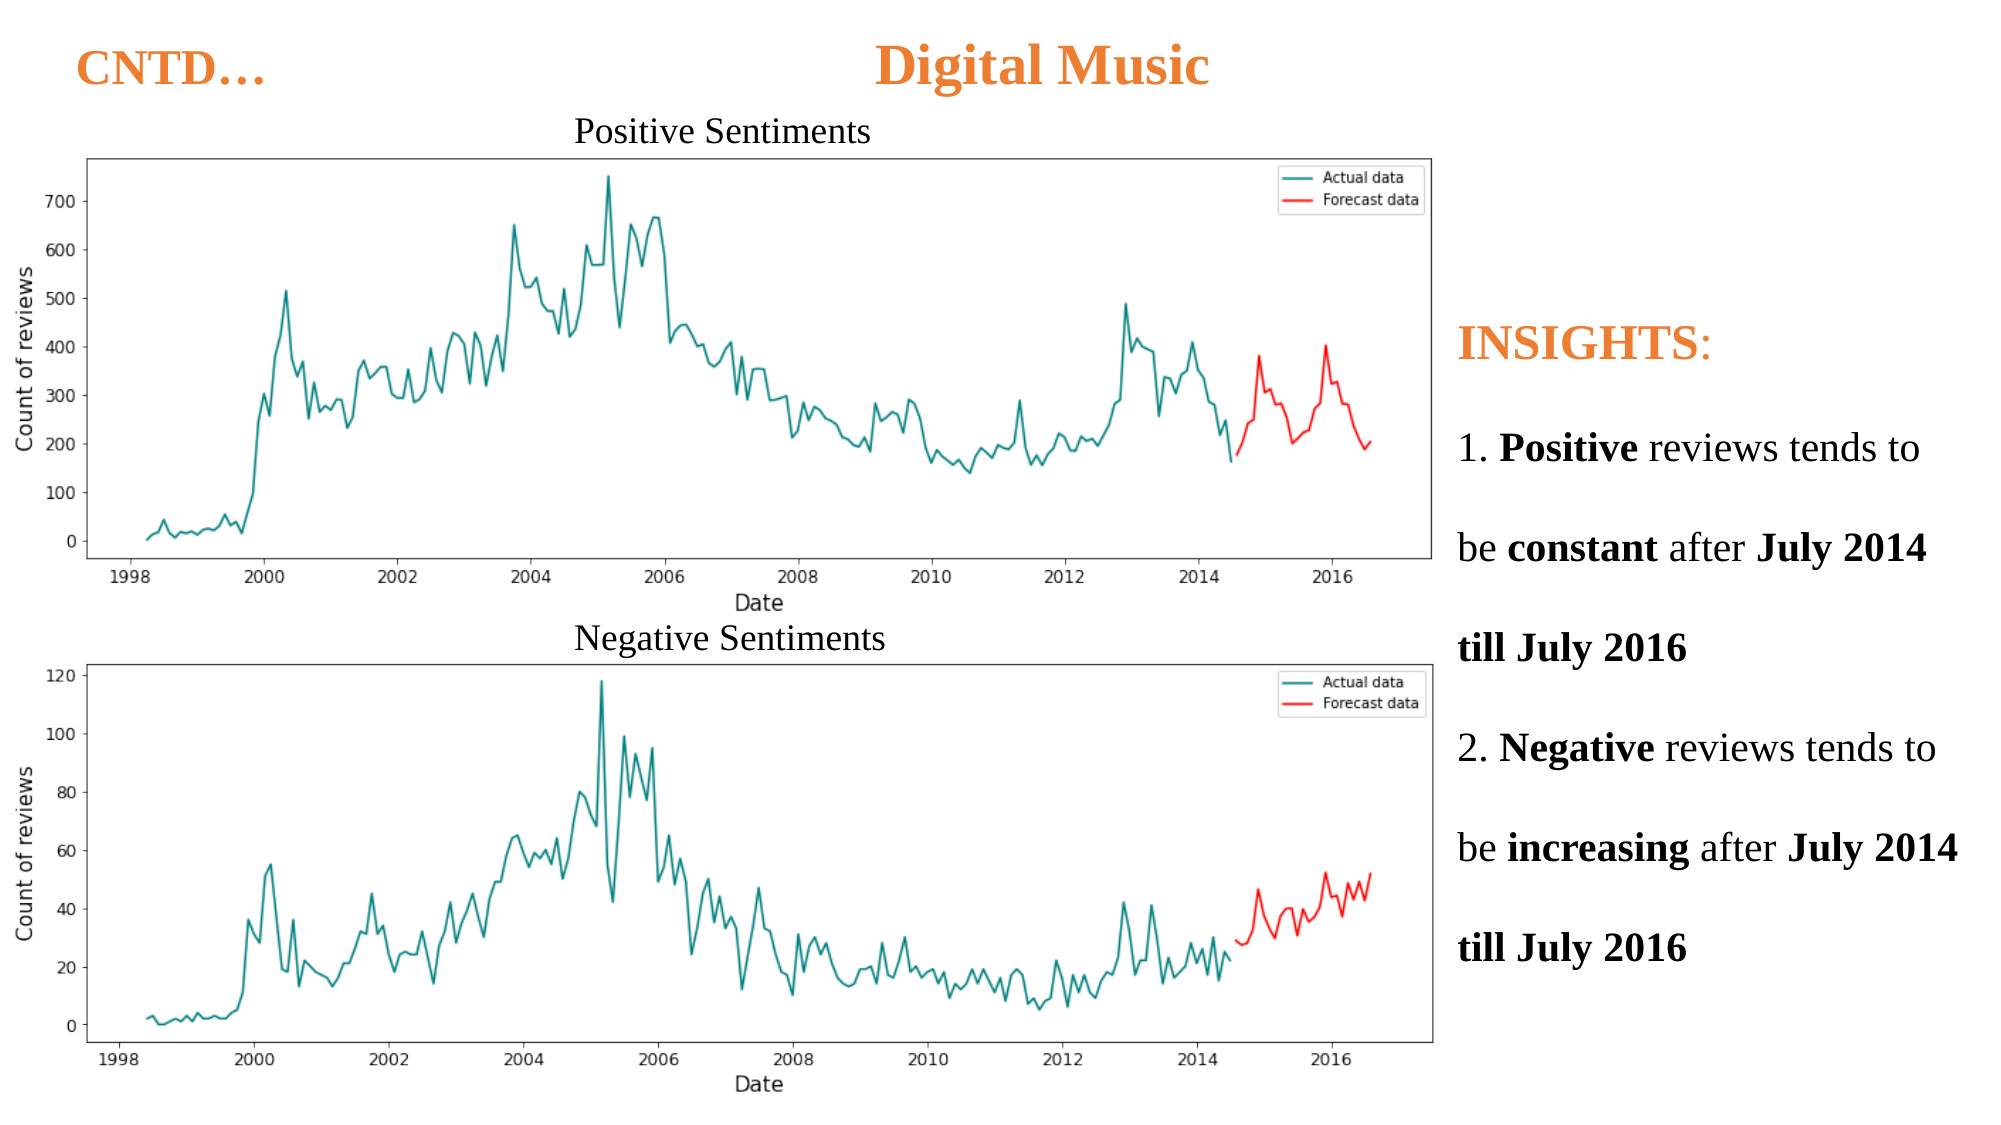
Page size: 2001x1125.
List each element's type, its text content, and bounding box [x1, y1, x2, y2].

text_box Negative Sentiments [559, 626, 904, 662]
text_box CNTD… [48, 27, 284, 103]
text_box INSIGHTS: 1. Positive reviews tends to be constant after July 2014 till July 2016 2. Negative reviews tends to be increasing after July 2014 till July 2016 [1442, 242, 1975, 978]
picture [7, 662, 1441, 1106]
picture [7, 157, 1441, 626]
text_box Digital Music [860, 19, 1244, 104]
text_box Positive Sentiments [559, 99, 889, 157]
